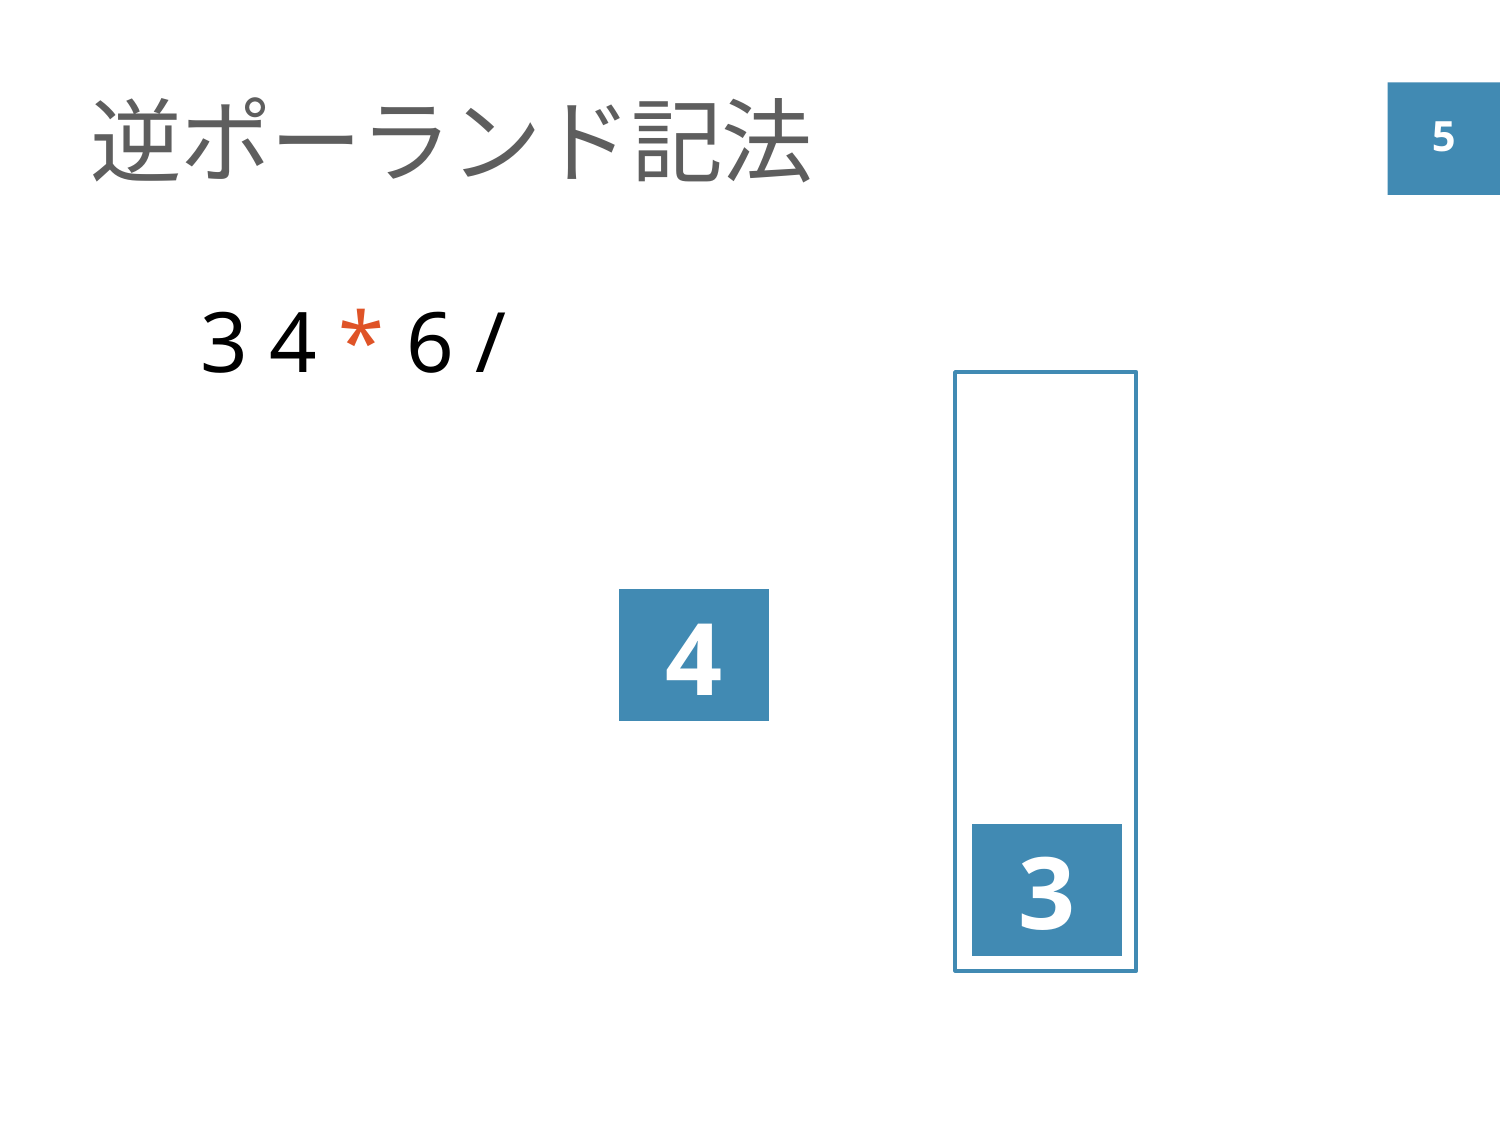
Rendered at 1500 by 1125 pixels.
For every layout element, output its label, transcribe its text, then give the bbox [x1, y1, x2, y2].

text_box [953, 370, 1138, 973]
title 逆ポーランド記法 [75, 45, 1469, 233]
text_box 3 [966, 818, 1128, 962]
text_box 4 [613, 583, 775, 727]
text_box 3 4 * 6 / [185, 281, 522, 397]
